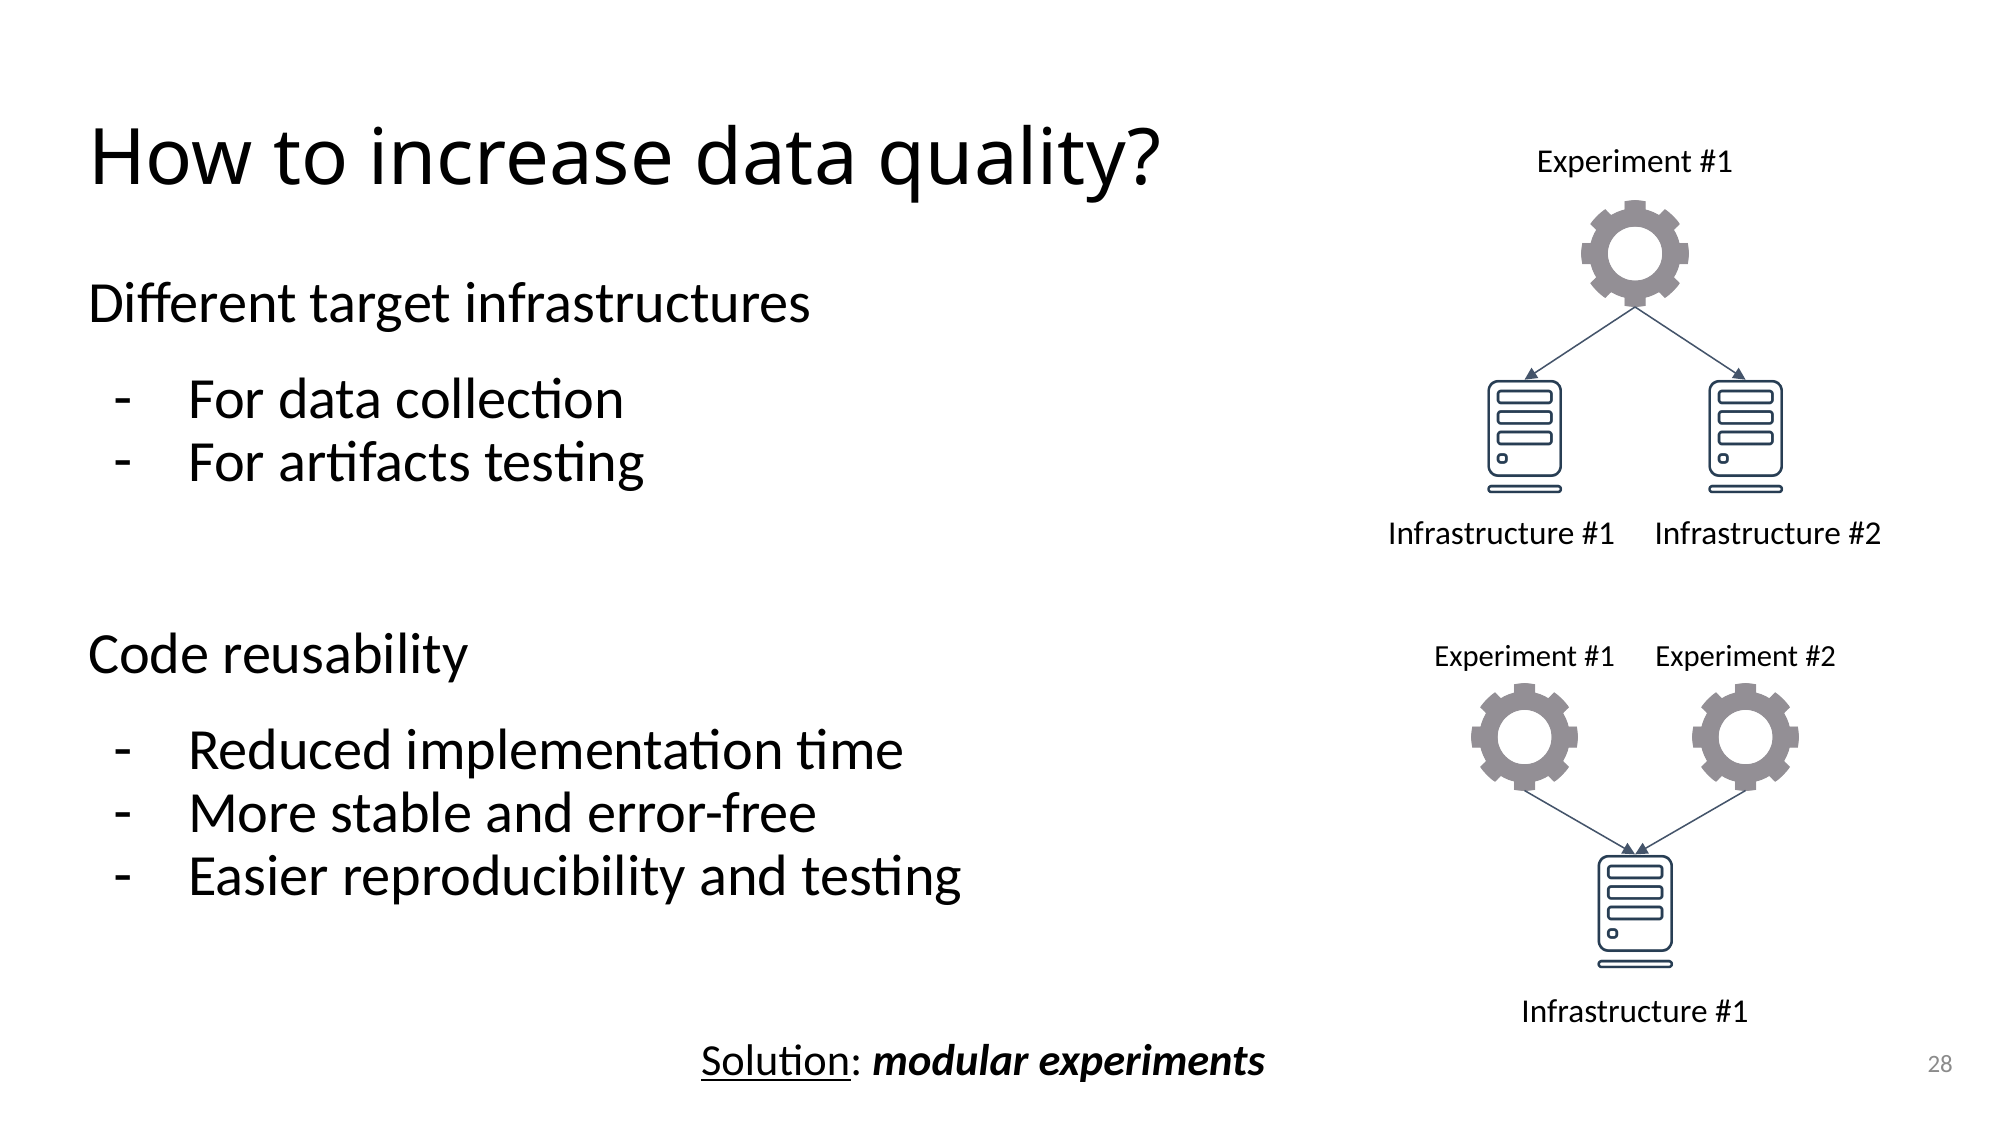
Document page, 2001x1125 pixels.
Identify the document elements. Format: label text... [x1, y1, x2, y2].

text_box Infrastructure #1 [1488, 968, 1782, 1049]
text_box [1635, 790, 1746, 855]
text_box Experiment #1 [1488, 119, 1782, 200]
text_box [1635, 306, 1746, 380]
text_box Infrastructure #2 [1621, 491, 1916, 572]
text_box Solution: modular experiments [680, 1011, 1420, 1105]
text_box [1524, 790, 1635, 855]
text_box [1524, 306, 1635, 380]
picture [1692, 683, 1799, 791]
title How to increase data quality? [68, 97, 1260, 223]
text_box Experiment #2 [1621, 617, 1870, 692]
picture [1467, 379, 1582, 495]
picture [1577, 855, 1693, 969]
picture [1688, 379, 1803, 495]
slide_number 28 [1853, 1019, 1974, 1106]
list Different target infrastructures For data collection For artifacts testing Code reusability Reduced implementation time More stable and error-free Easier reproducibility and testing [68, 252, 1032, 1000]
picture [1581, 200, 1689, 306]
text_box Experiment #1 [1400, 617, 1621, 692]
text_box Infrastructure #1 [1354, 491, 1621, 572]
picture [1471, 683, 1578, 791]
